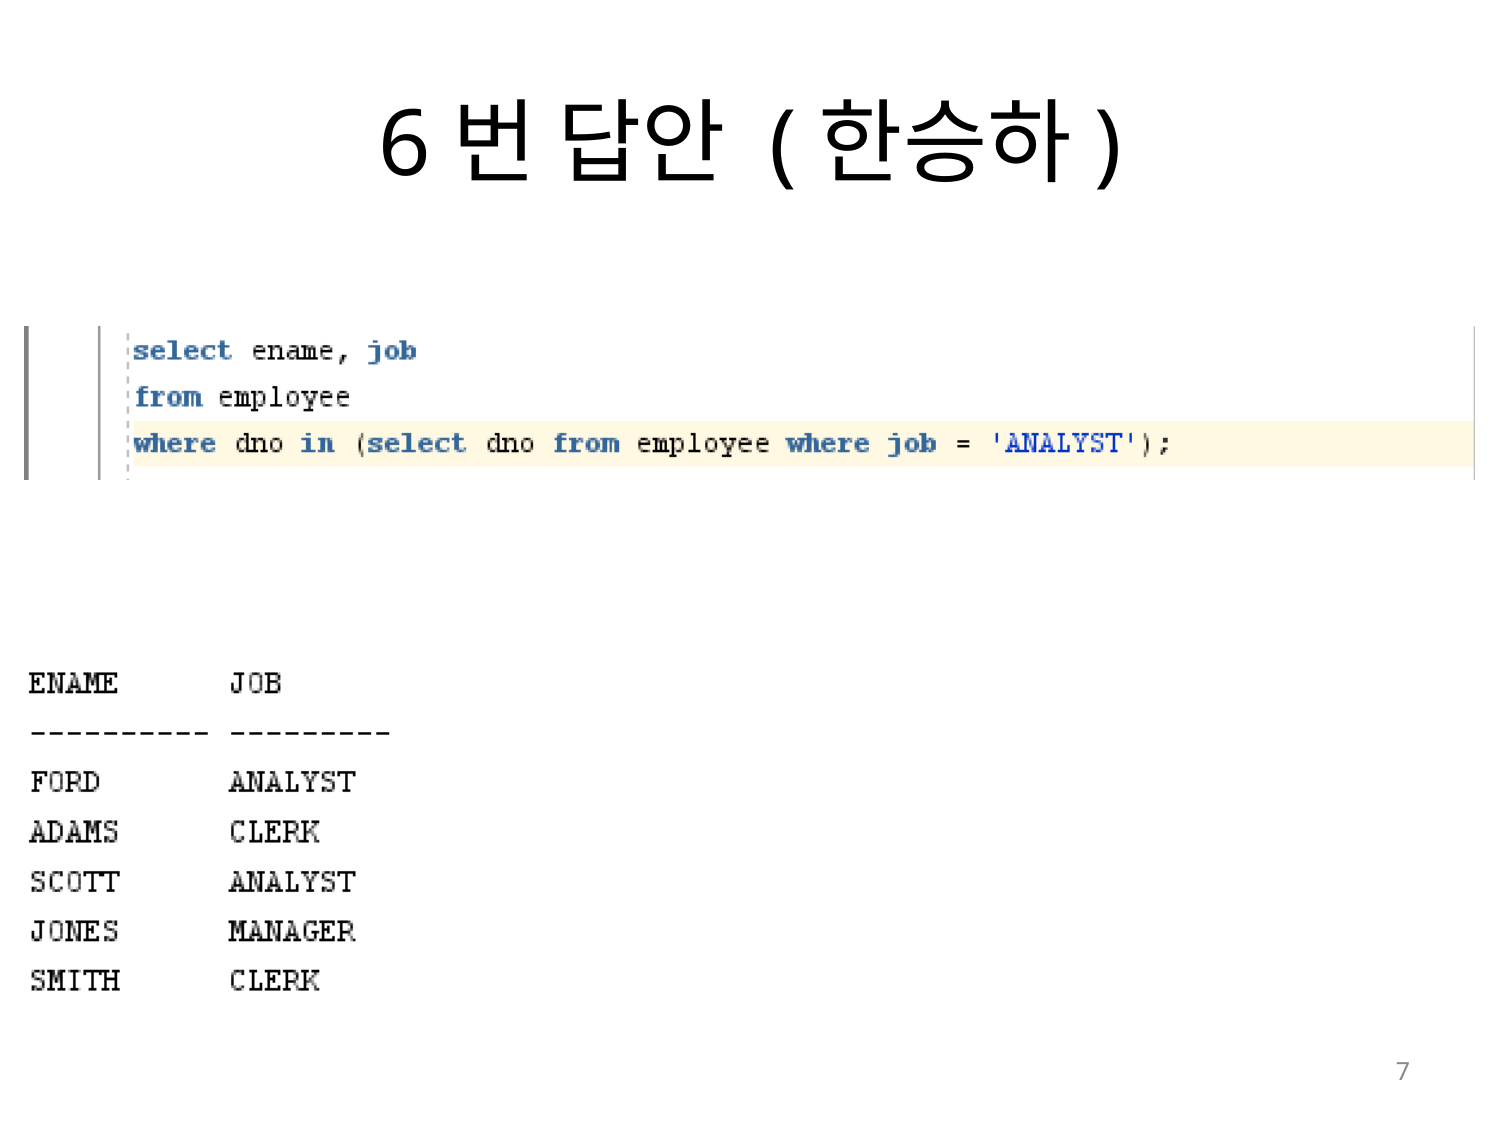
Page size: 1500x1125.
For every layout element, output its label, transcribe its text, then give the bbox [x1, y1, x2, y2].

text_box ‹#› [1074, 1042, 1425, 1103]
title 6번 답안 (한승하) [75, 45, 1425, 233]
picture [24, 644, 1476, 1031]
picture [24, 326, 1476, 480]
